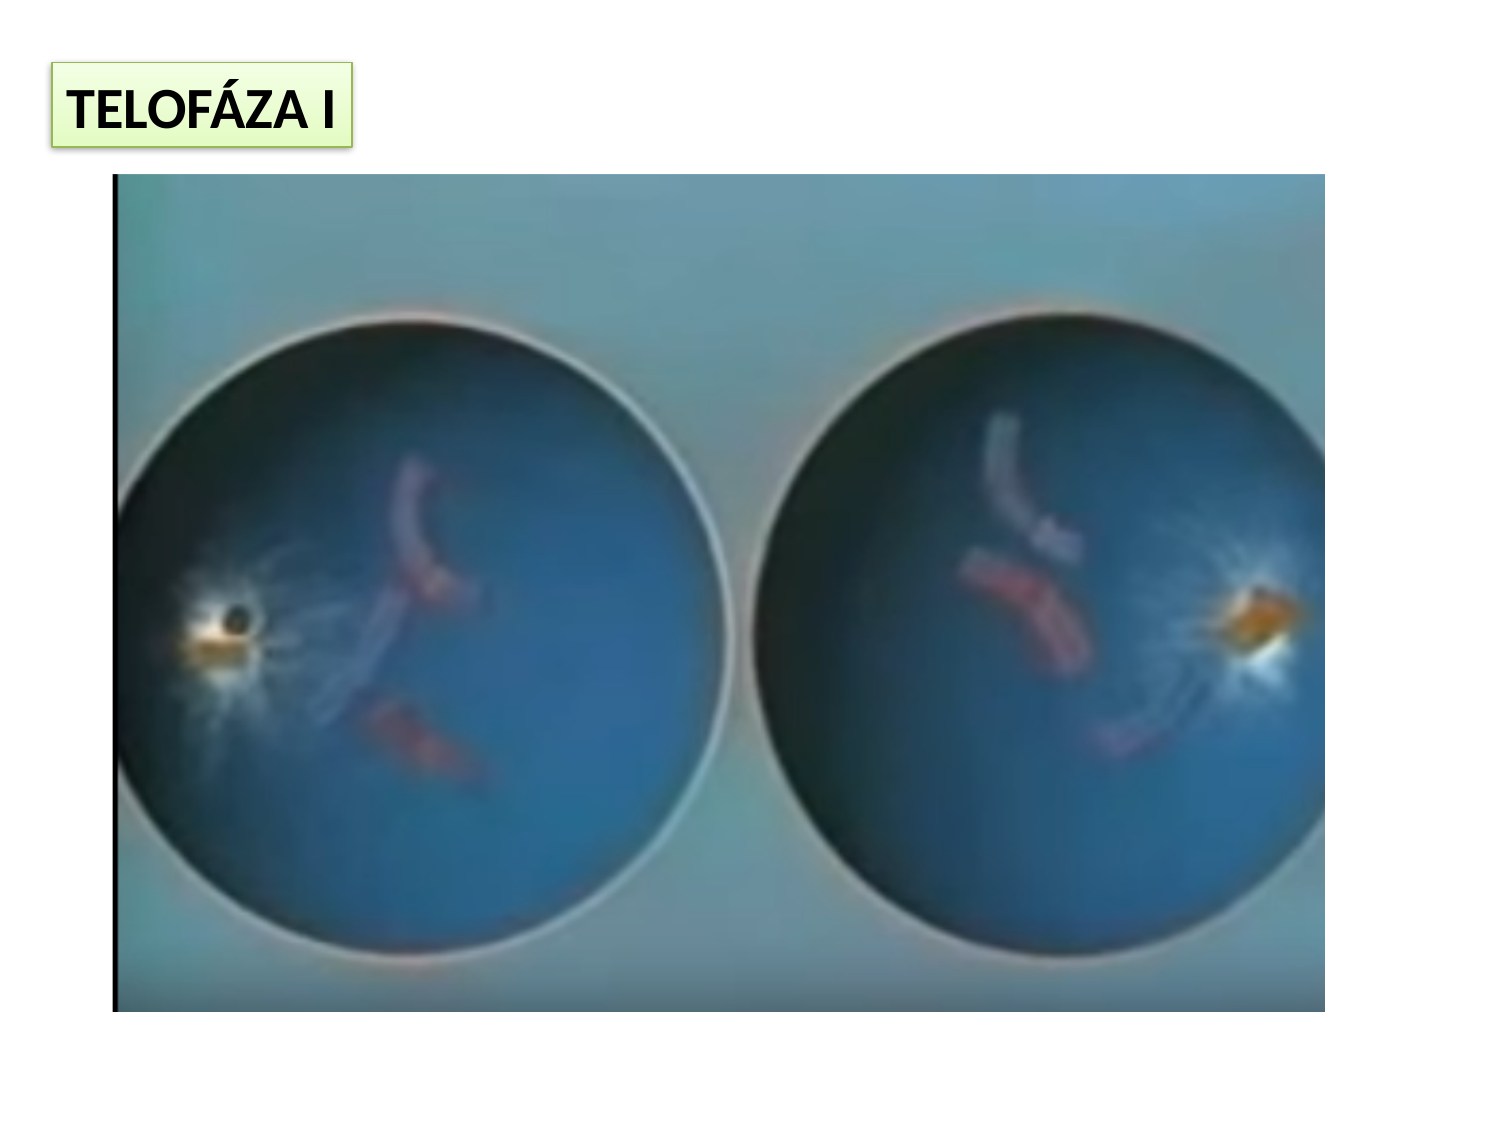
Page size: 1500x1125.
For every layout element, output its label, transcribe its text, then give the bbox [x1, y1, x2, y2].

text_box TELOFÁZA I [51, 62, 353, 148]
picture [112, 174, 1326, 1012]
